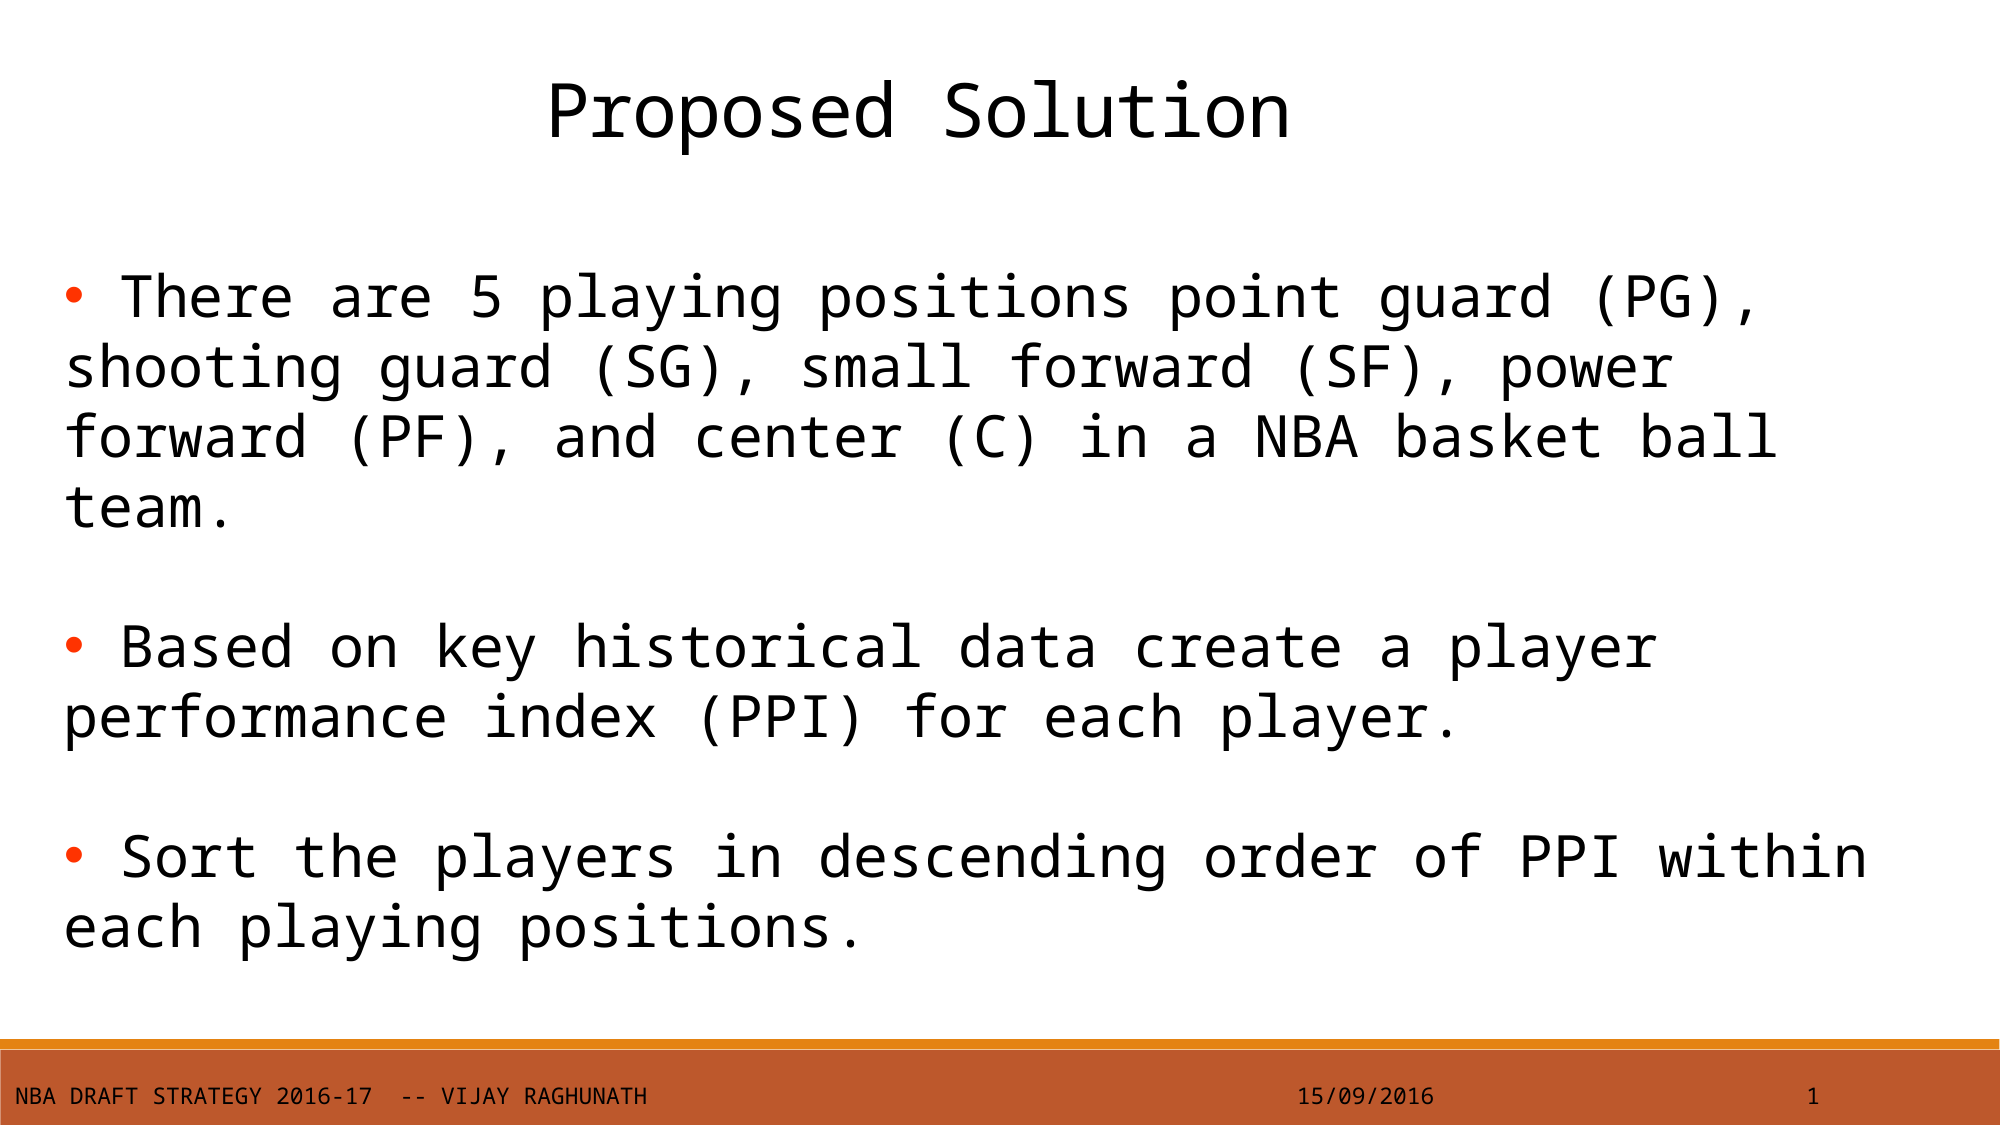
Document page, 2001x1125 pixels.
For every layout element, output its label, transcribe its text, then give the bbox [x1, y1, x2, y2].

footer NBA Draft Strategy 2016-17 -- Vijay Raghunath [0, 1065, 49, 1125]
title Proposed Solution [92, 47, 1745, 161]
text_box There are 5 playing positions point guard (PG), shooting guard (SG), small forward (SF), power forward (PF), and center (C) in a NBA basket ball team. Based on key historical data create a player performance index (PPI) for each player. Sort the players in descending order of PPI within each playing positions. [49, 181, 1931, 1125]
